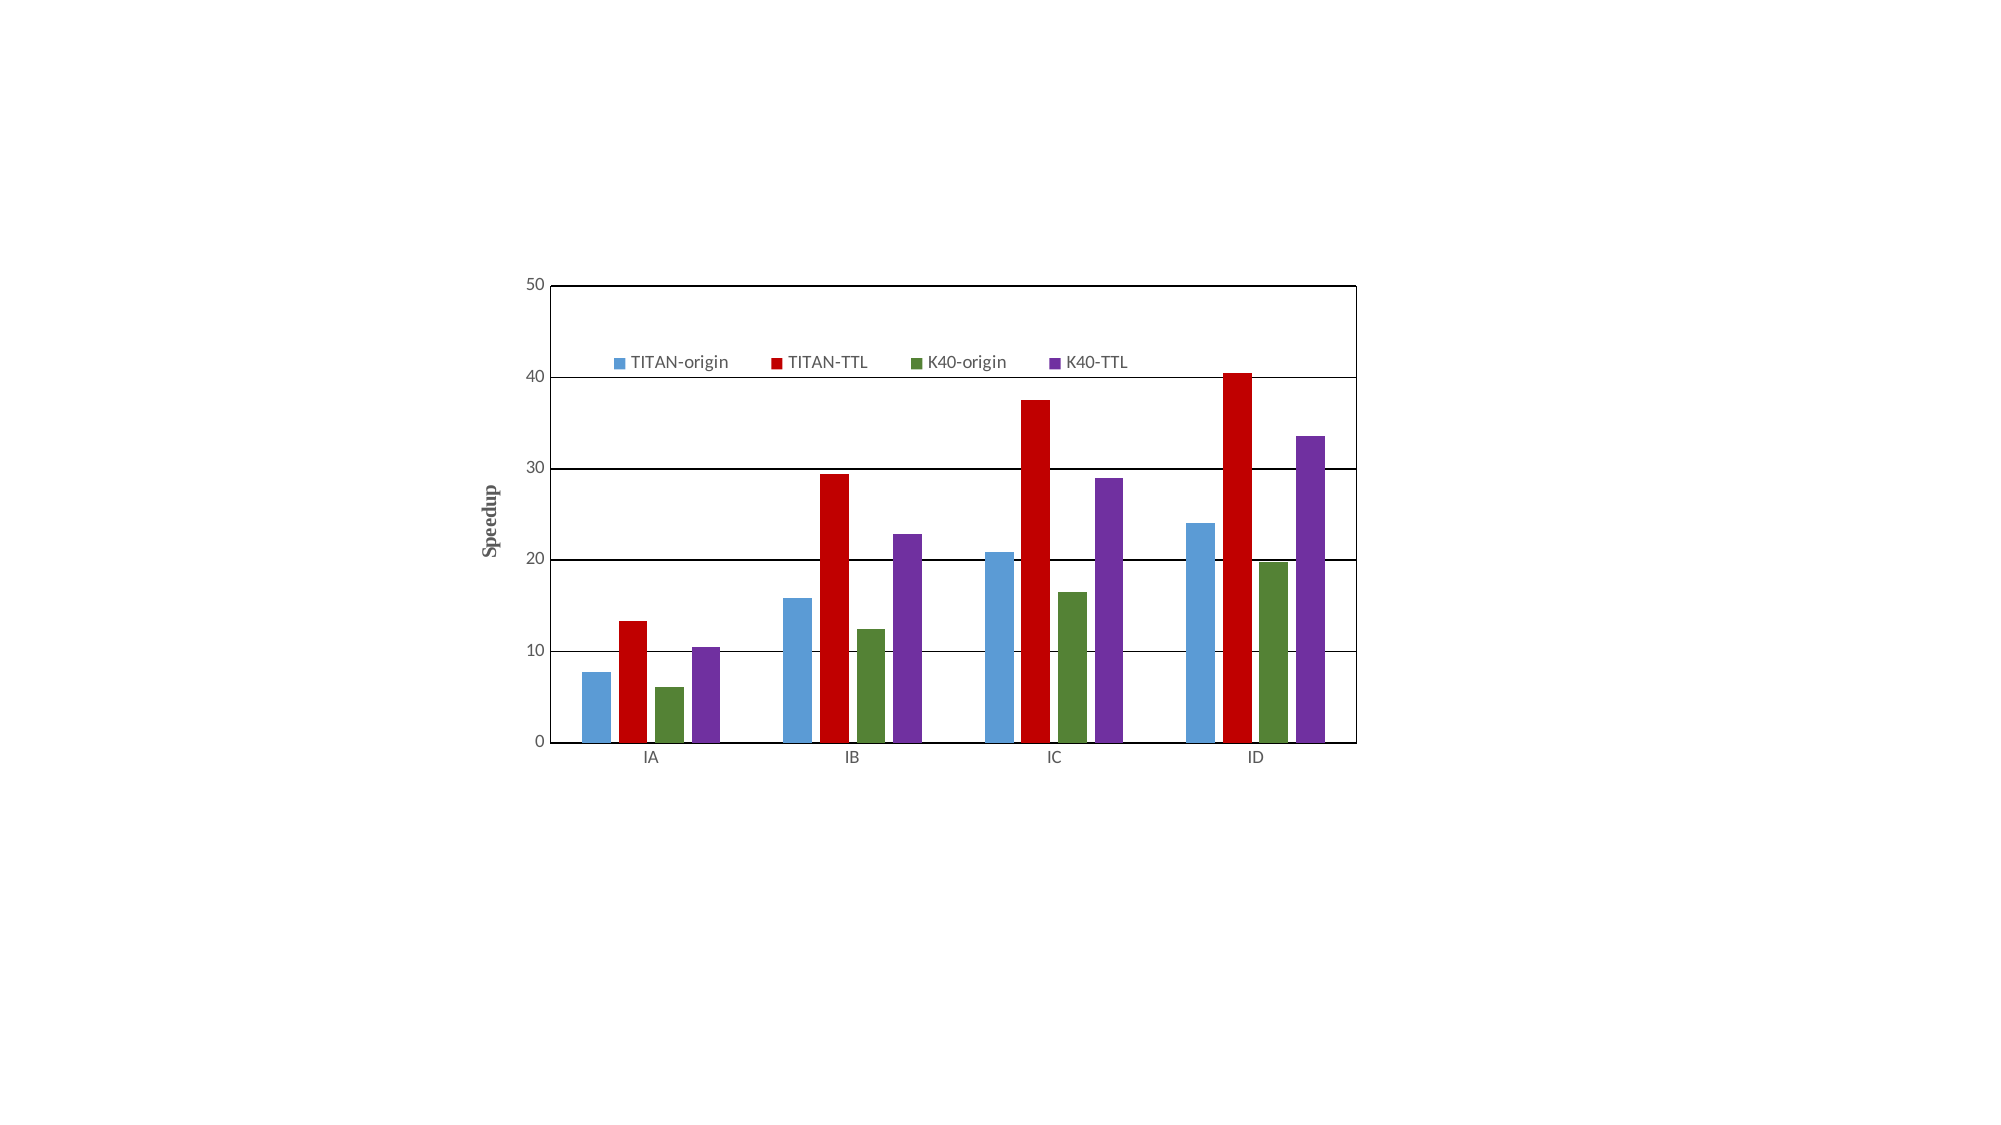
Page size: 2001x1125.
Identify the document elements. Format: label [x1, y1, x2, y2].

chart [444, 224, 1375, 779]
